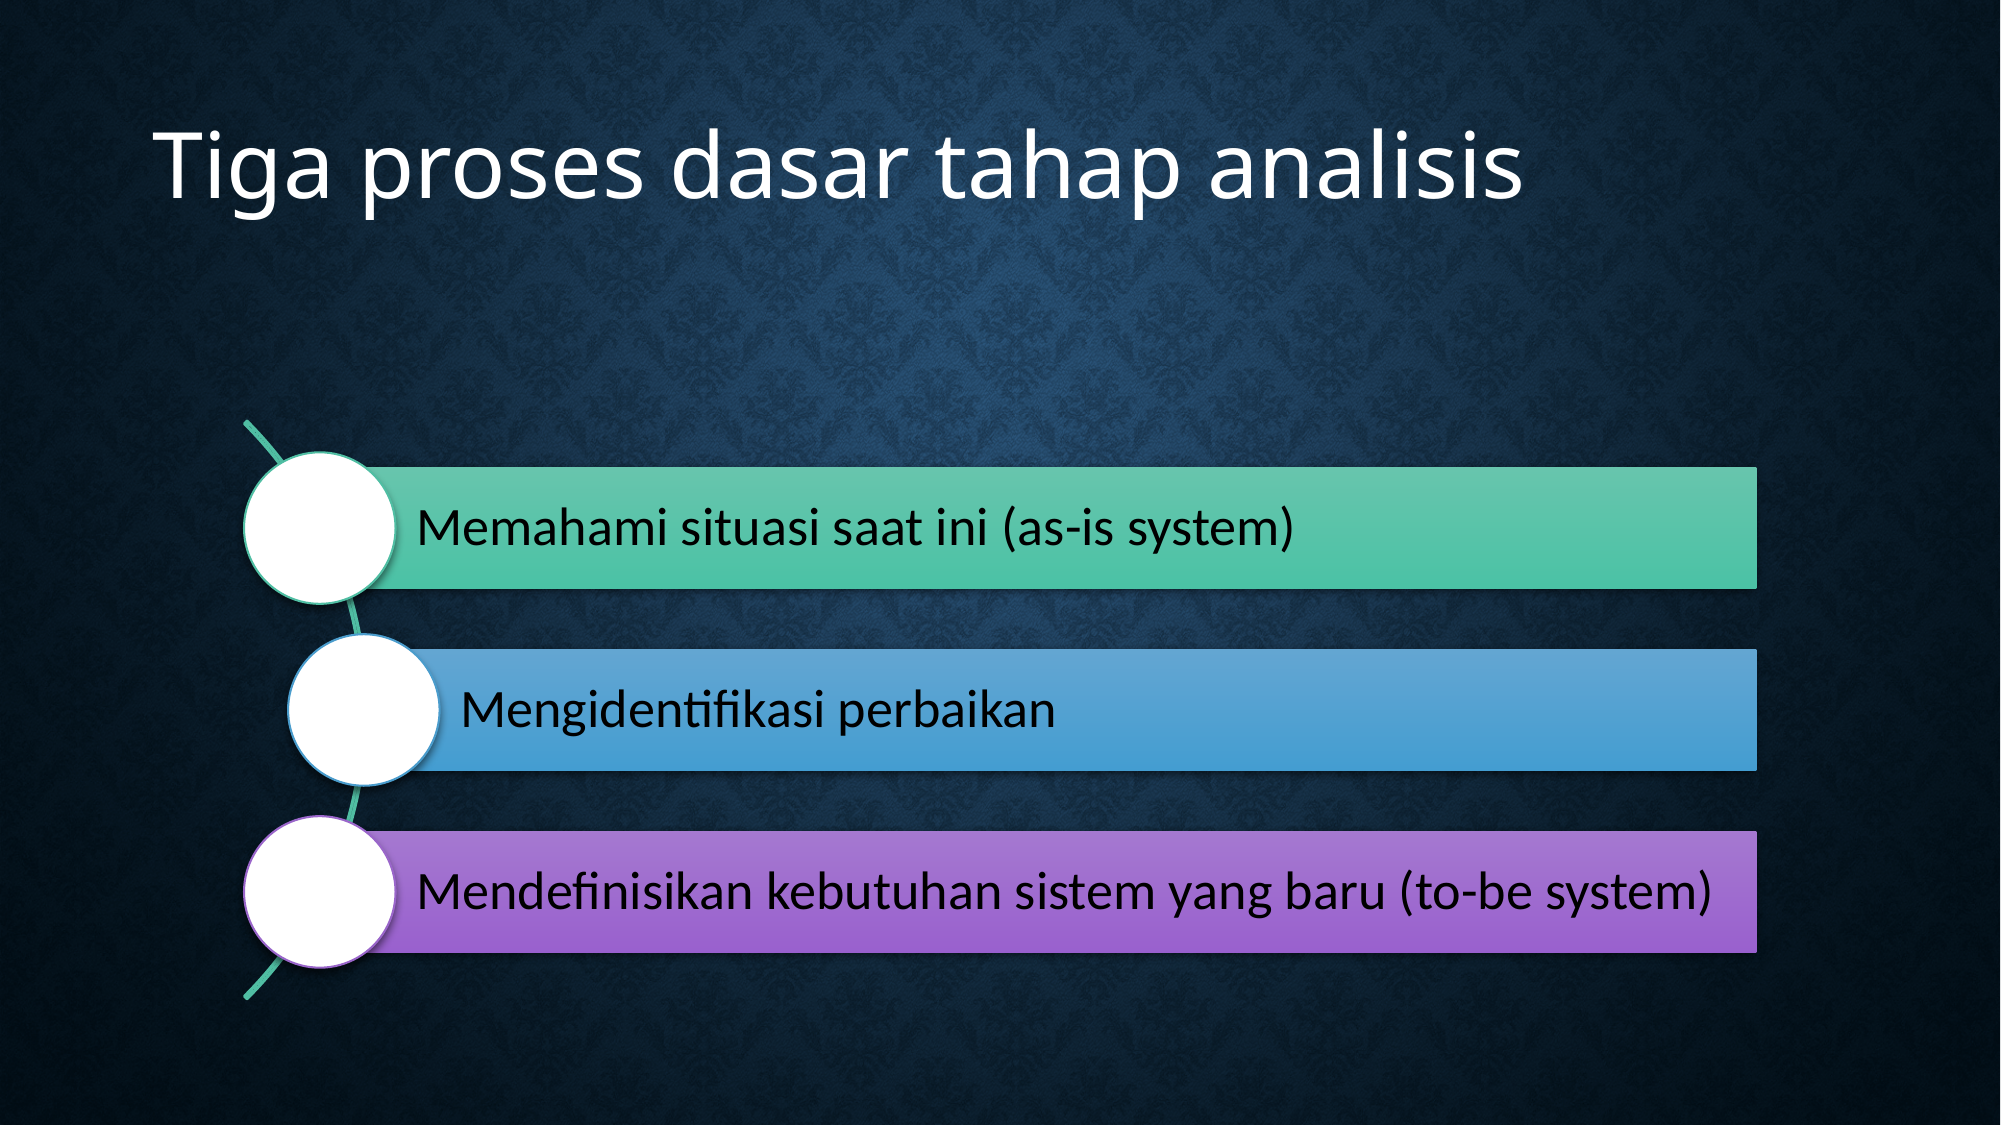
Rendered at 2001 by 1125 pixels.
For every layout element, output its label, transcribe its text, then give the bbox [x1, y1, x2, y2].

text_box Memahami situasi saat ini (as-is system) [369, 467, 1757, 589]
text_box [137, 299, 1863, 1014]
text_box [287, 633, 441, 787]
text_box [243, 419, 283, 463]
text_box [346, 798, 359, 821]
text_box Tiga proses dasar tahap analisis [137, 59, 1863, 278]
text_box [242, 451, 397, 605]
text_box Mendefinisikan kebutuhan sistem yang baru (to-be system) [370, 831, 1757, 953]
text_box [242, 815, 397, 969]
text_box Mengidentifikasi perbaikan [413, 649, 1757, 771]
text_box [243, 965, 276, 1001]
text_box [349, 609, 361, 633]
